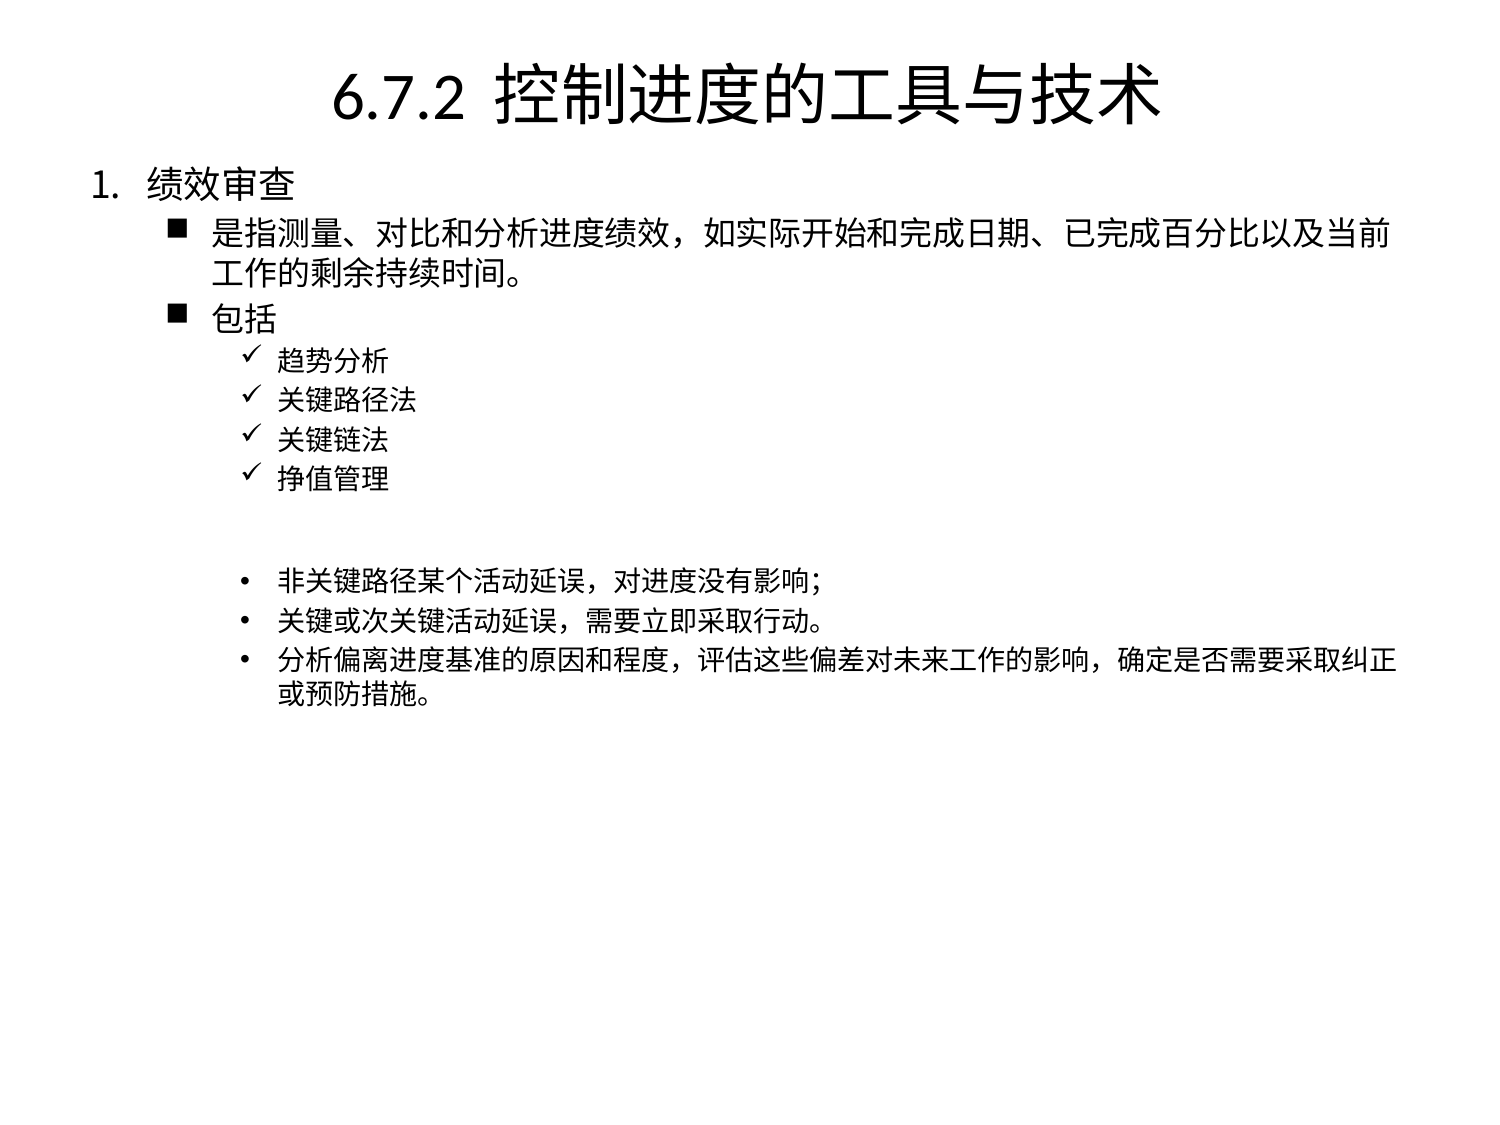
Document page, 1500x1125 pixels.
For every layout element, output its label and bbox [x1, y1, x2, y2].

list [75, 153, 1425, 1110]
title [27, 45, 1467, 141]
